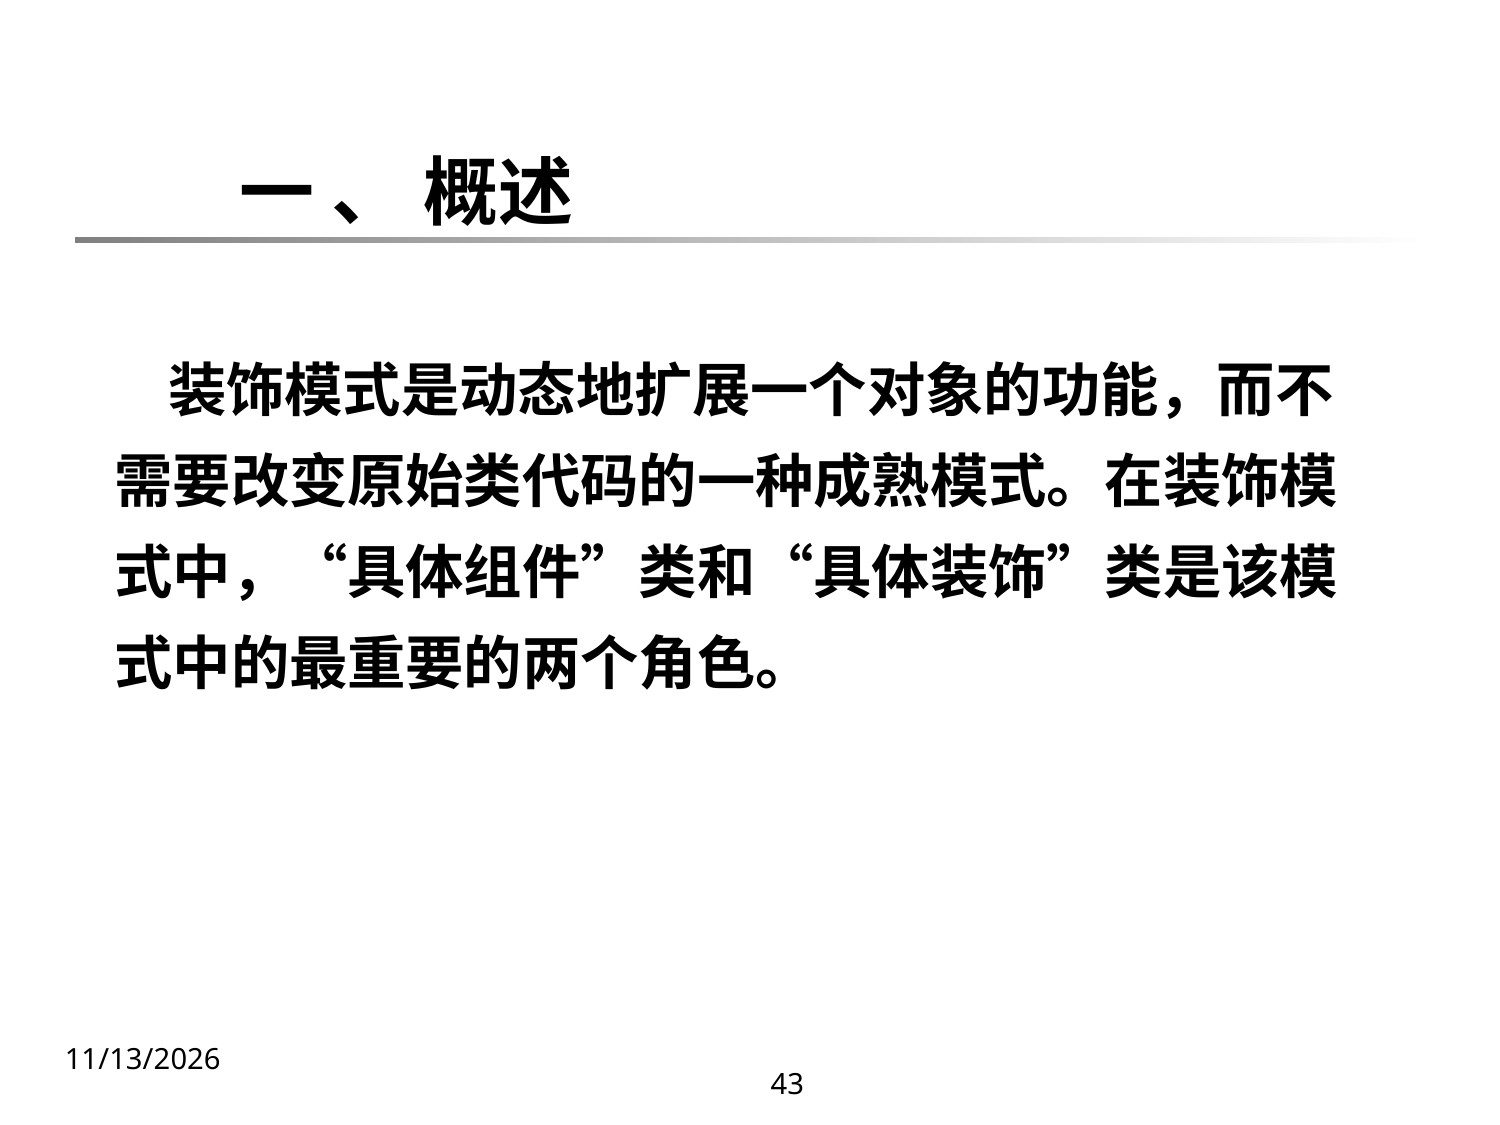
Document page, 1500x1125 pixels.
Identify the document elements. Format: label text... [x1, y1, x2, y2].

subtitle 一 、 概述 [224, 137, 776, 237]
text_box [75, 237, 1425, 243]
text_box [49, 1012, 363, 1088]
text_box 装饰模式是动态地扩展一个对象的功能，而不需要改变原始类代码的一种成熟模式。在装饰模式中，“具体组件”类和“具体装饰”类是该模式中的最重要的两个角色。 [99, 324, 1388, 704]
text_box [549, 1037, 1025, 1113]
